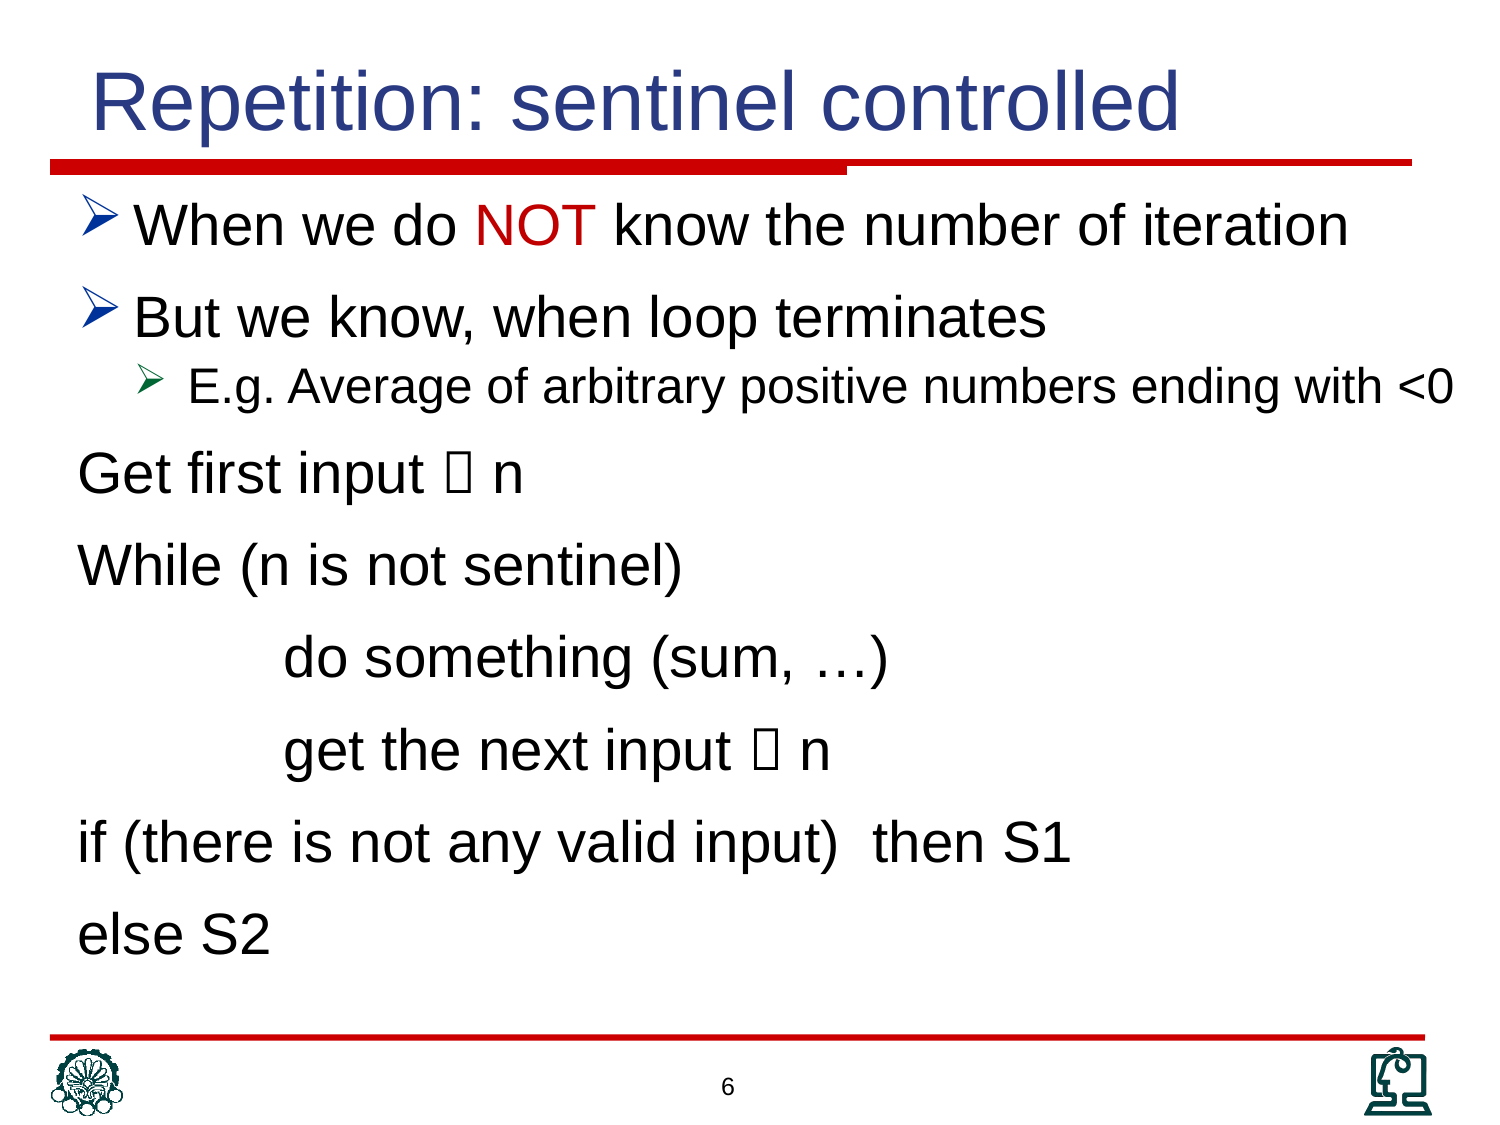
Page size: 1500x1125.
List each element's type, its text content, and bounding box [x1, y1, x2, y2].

picture [1362, 1050, 1438, 1119]
title Repetition: sentinel controlled [75, 24, 1425, 155]
picture [50, 1047, 125, 1118]
list When we do NOT know the number of iteration But we know, when loop terminates E.g. Average of arbitrary positive numbers ending with <0 Get first input  n While (n is not sentinel) do something (sum, …) get the next input  n if (there is not any valid input) then S1 else S2 [62, 187, 1488, 1050]
slide_number 6 [649, 1062, 751, 1103]
